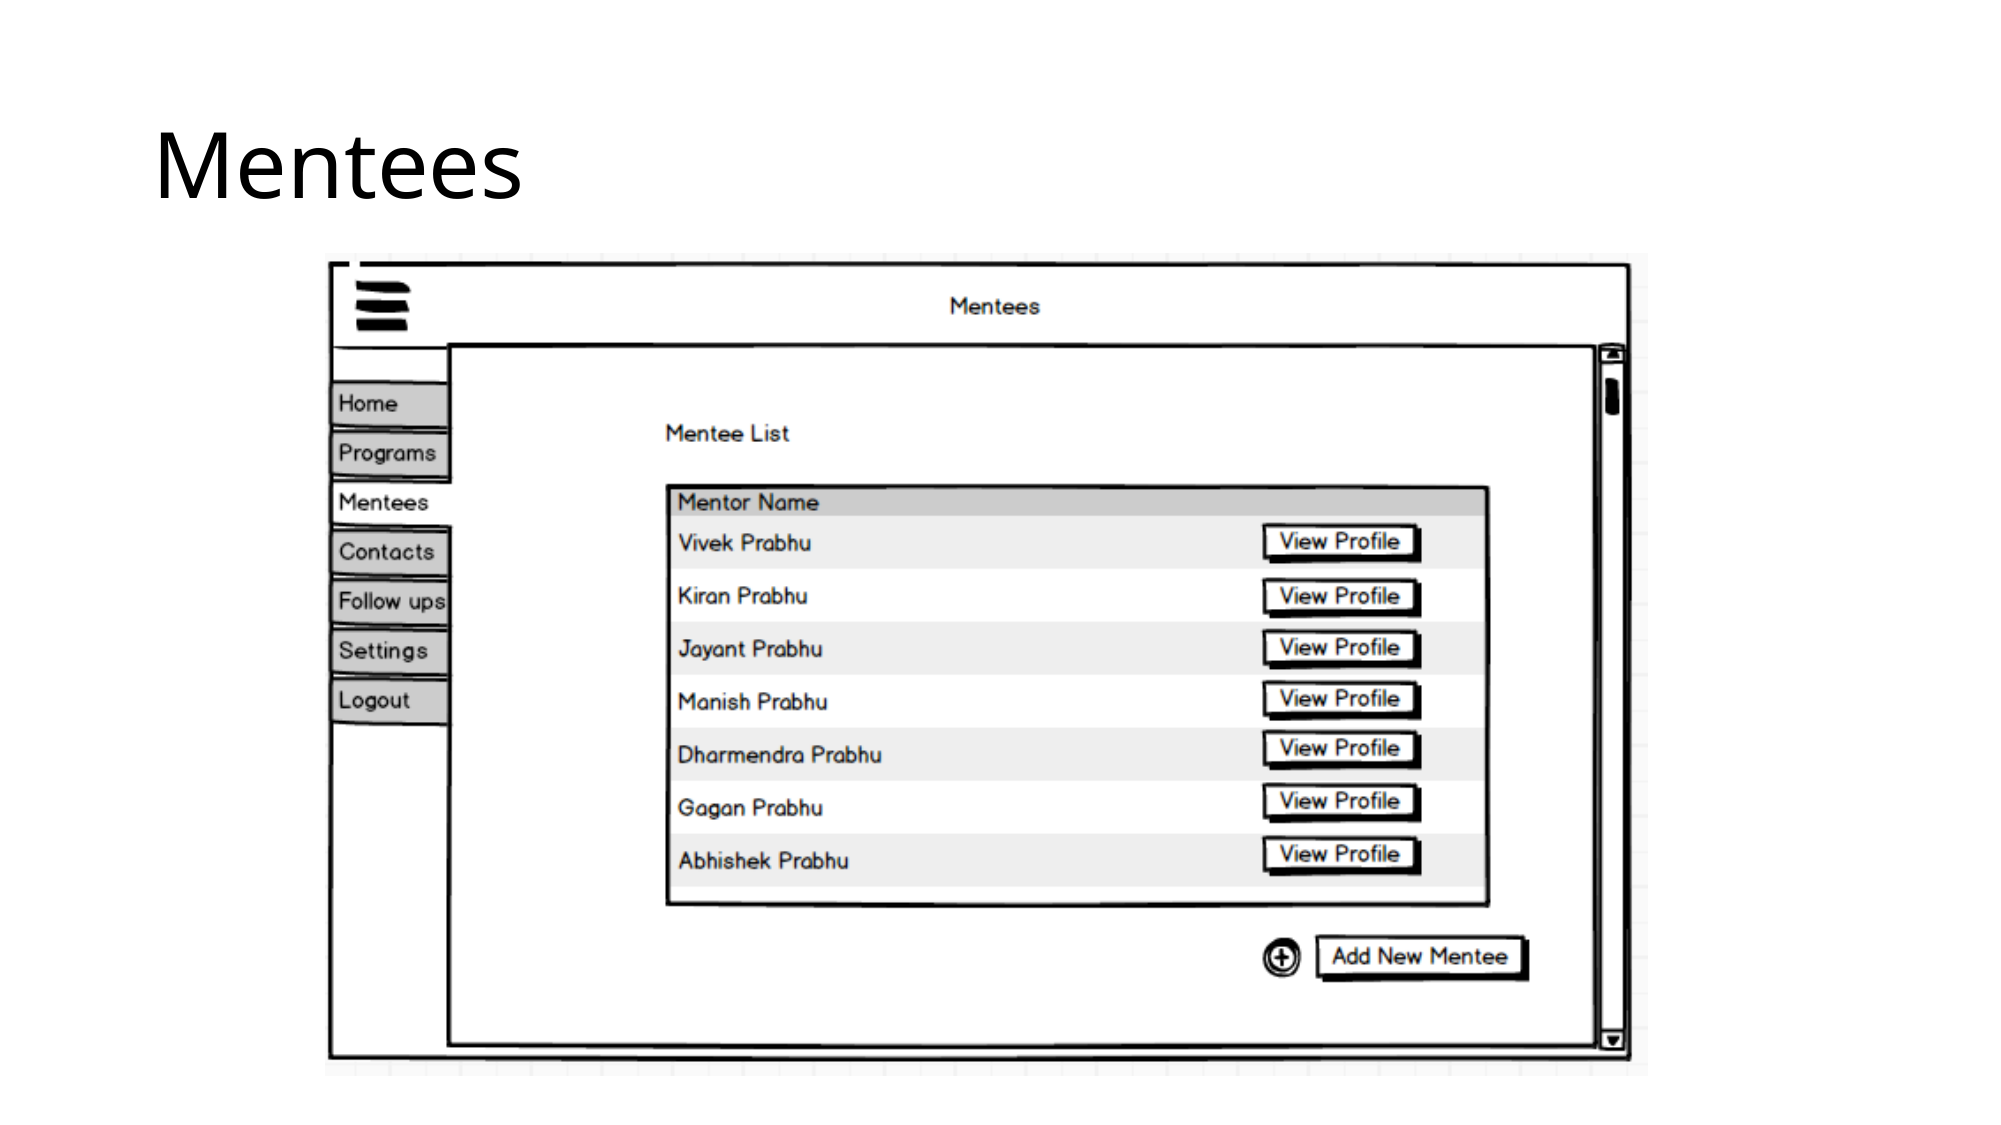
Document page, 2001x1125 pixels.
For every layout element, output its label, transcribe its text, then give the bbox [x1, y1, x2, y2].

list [325, 253, 1648, 1076]
title Mentees [137, 59, 1863, 278]
